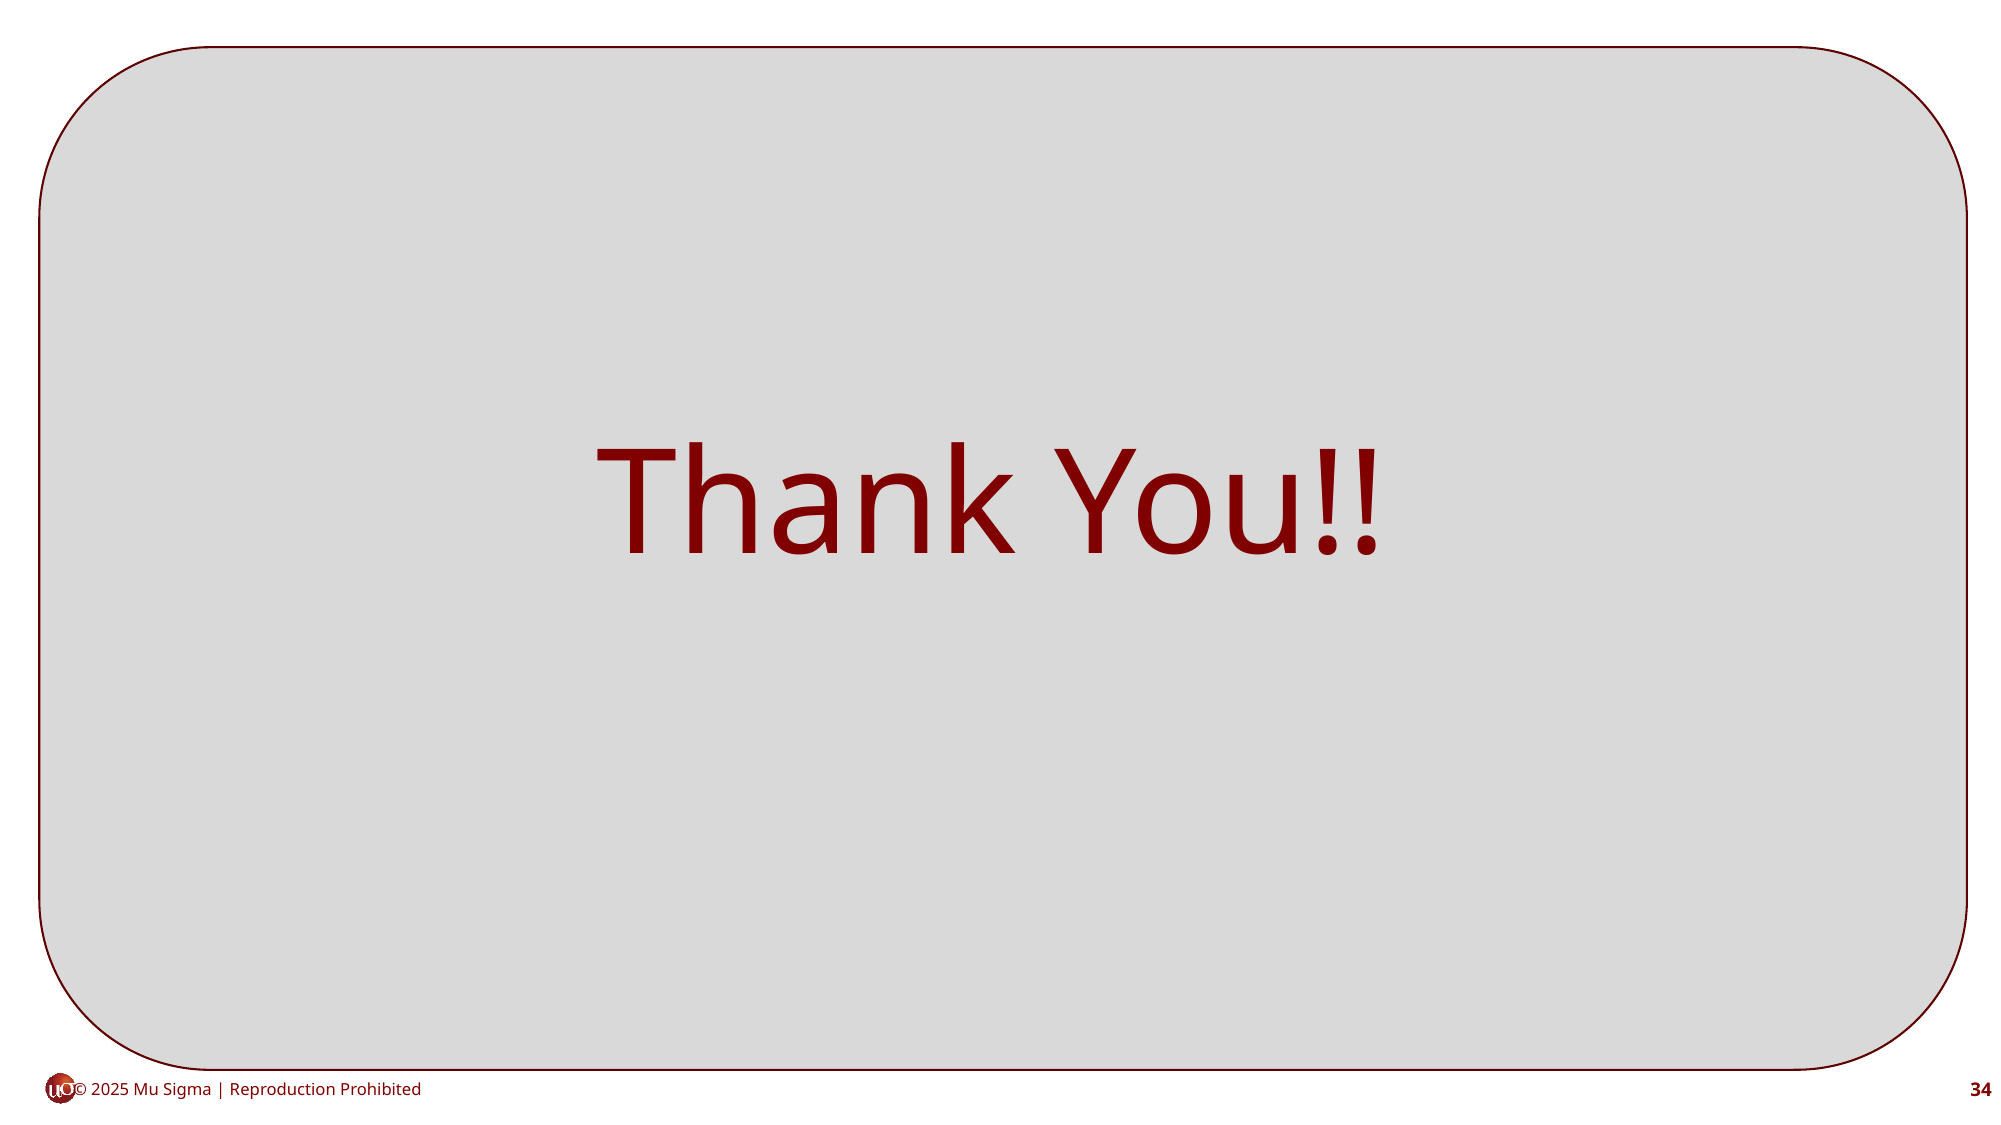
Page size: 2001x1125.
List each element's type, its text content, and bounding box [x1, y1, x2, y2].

text_box Thank You!! [581, 399, 1402, 590]
picture [43, 1073, 78, 1104]
text_box [38, 46, 1968, 1071]
